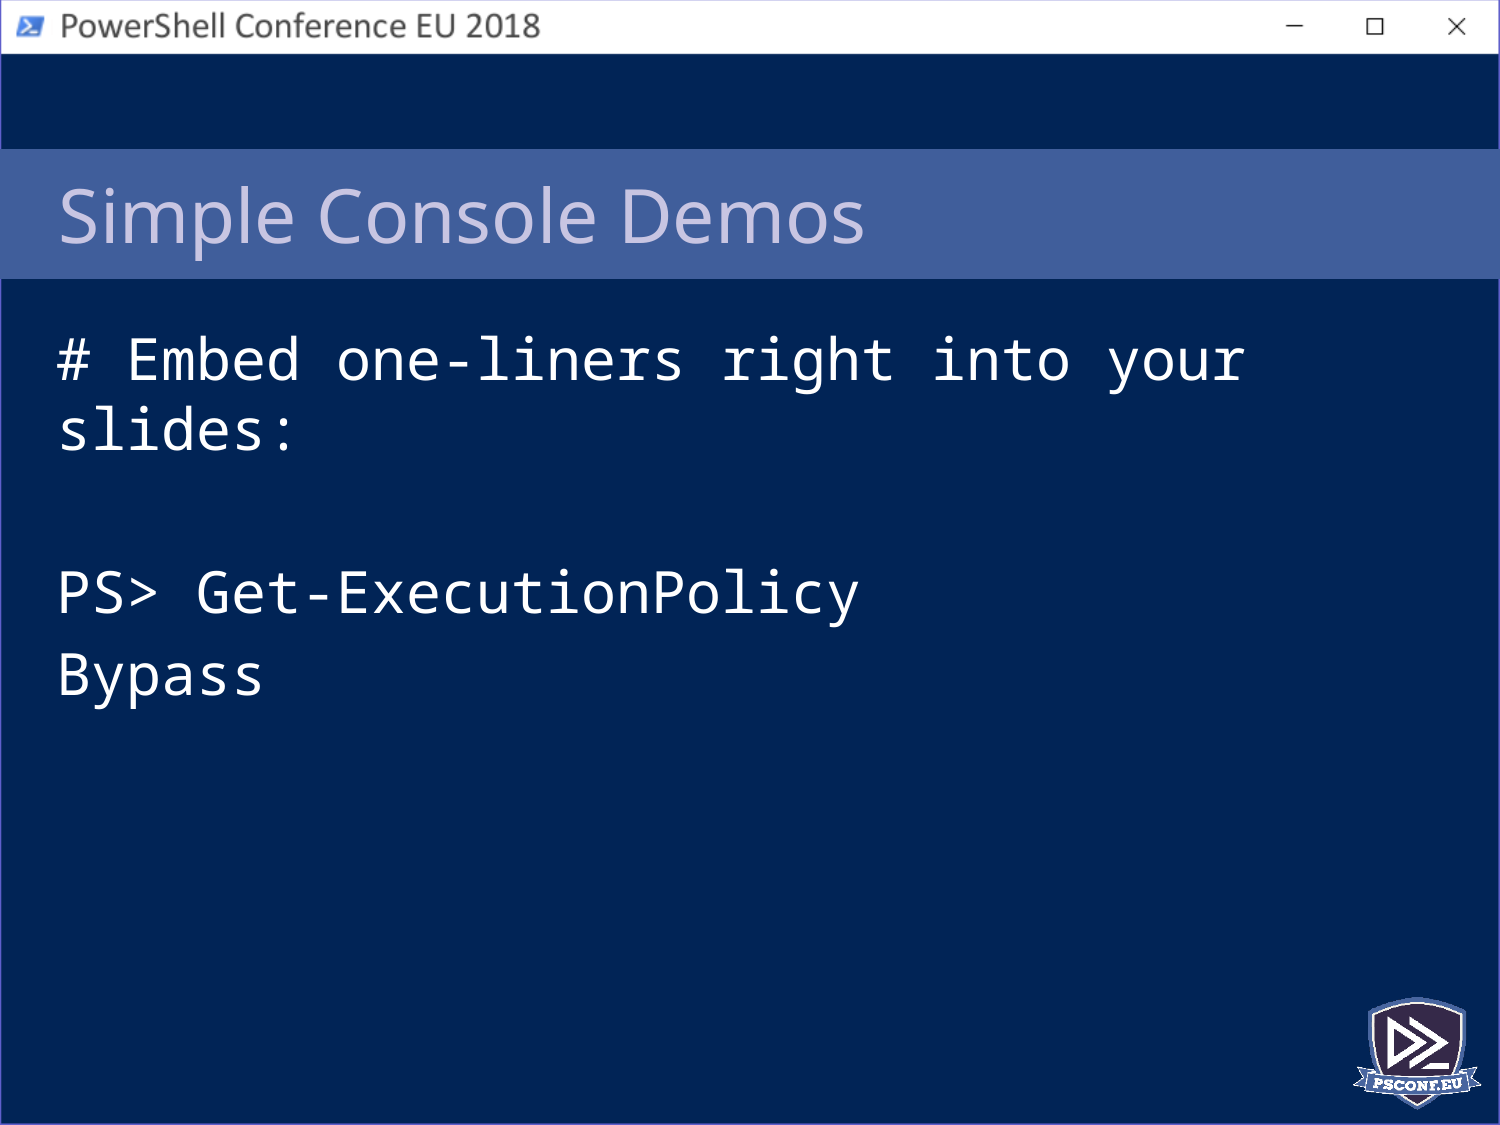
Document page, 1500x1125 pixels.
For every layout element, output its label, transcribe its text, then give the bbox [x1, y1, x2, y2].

list # Embed one-liners right into your slides: PS> Get-ExecutionPolicy Bypass [41, 314, 1459, 1035]
picture [0, 0, 1500, 149]
title Simple Console Demos [0, 149, 1500, 279]
picture [0, 279, 1500, 1125]
